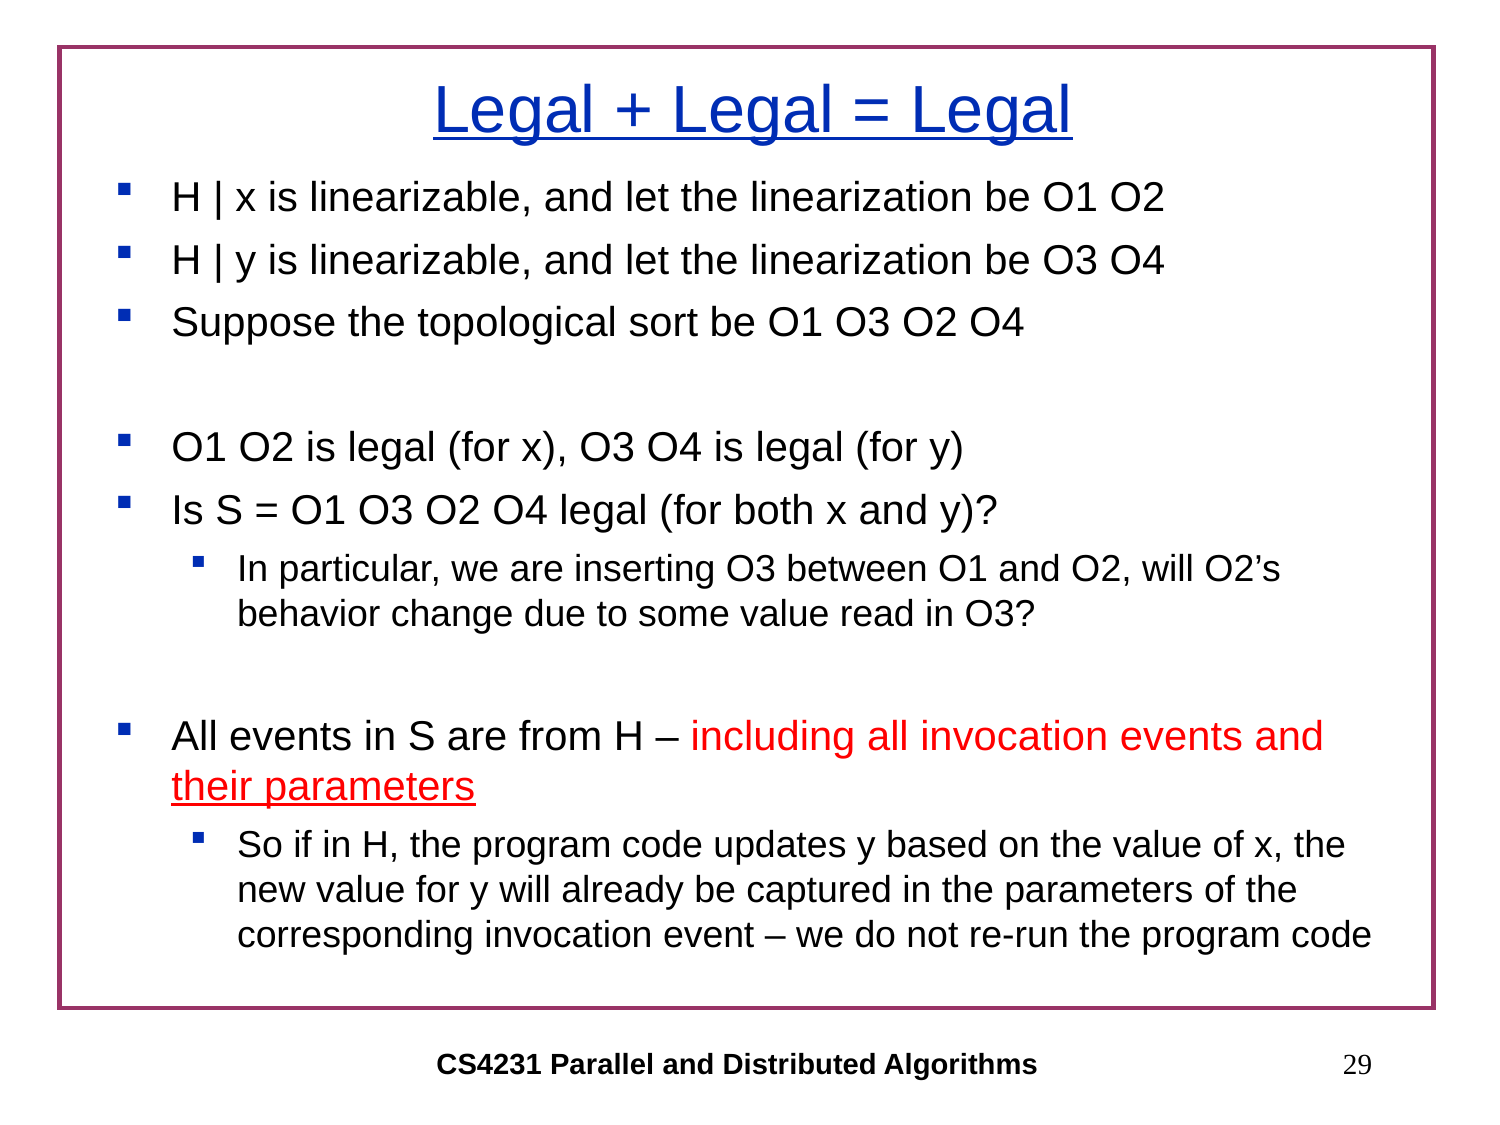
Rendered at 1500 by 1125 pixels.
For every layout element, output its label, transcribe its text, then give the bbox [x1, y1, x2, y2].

slide_number 29 [1074, 1024, 1388, 1101]
title Legal + Legal = Legal [115, 37, 1392, 162]
footer CS4231 Parallel and Distributed Algorithms [212, 1024, 1074, 1101]
list H | x is linearizable, and let the linearization be O1 O2 H | y is linearizable, and let the linearization be O3 O4 Suppose the topological sort be O1 O3 O2 O4 O1 O2 is legal (for x), O3 O4 is legal (for y) Is S = O1 O3 O2 O4 legal (for both x and y)? In particular, we are inserting O3 between O1 and O2, will O2’s behavior change due to some value read in O3? All events in S are from H – including all invocation events and their parameters So if in H, the program code updates y based on the value of x, the new value for y will already be captured in the parameters of the corresponding invocation event – we do not re-run the program code [99, 162, 1400, 979]
